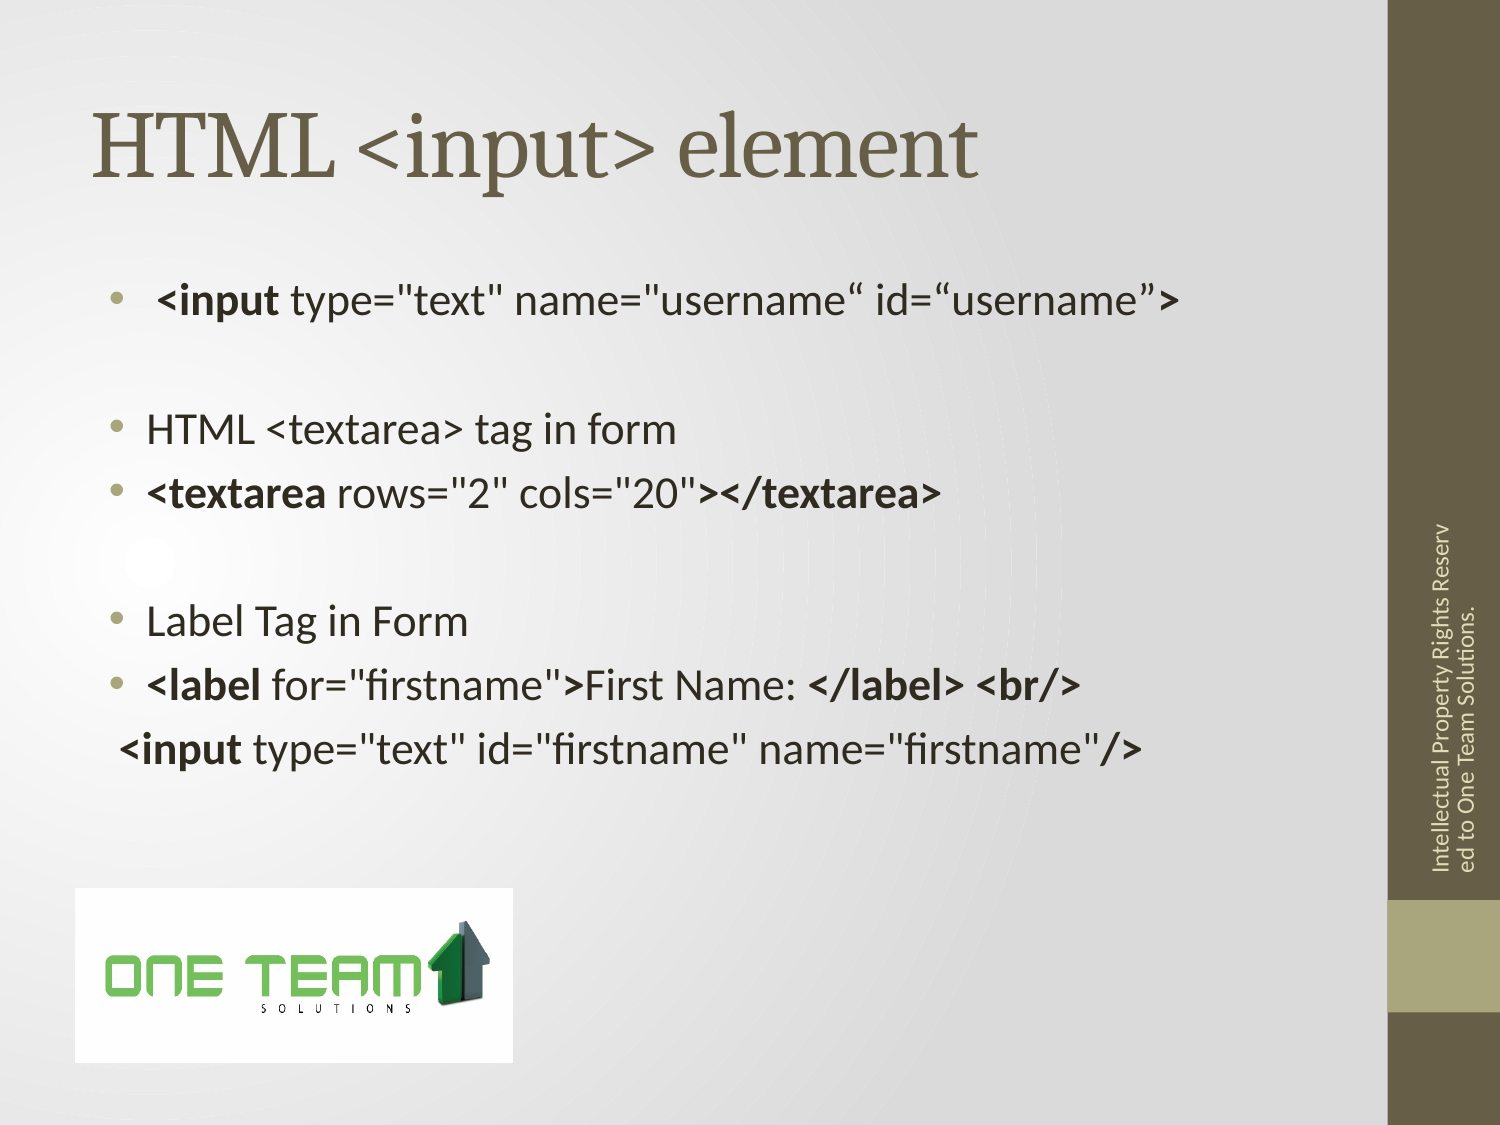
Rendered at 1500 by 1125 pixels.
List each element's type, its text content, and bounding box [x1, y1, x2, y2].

footer Intellectual Property Rights Reserved to One Team Solutions. [1408, 500, 1469, 889]
list <input type="text" name="username“ id=“username”> HTML <textarea> tag in form <textarea rows="2" cols="20"></textarea> Label Tag in Form <label for="firstname">First Name: </label> <br/> <input type="text" id="firstname" name="firstname"/> [75, 262, 1325, 1050]
picture [74, 887, 513, 1063]
title HTML <input> element [75, 45, 1325, 233]
